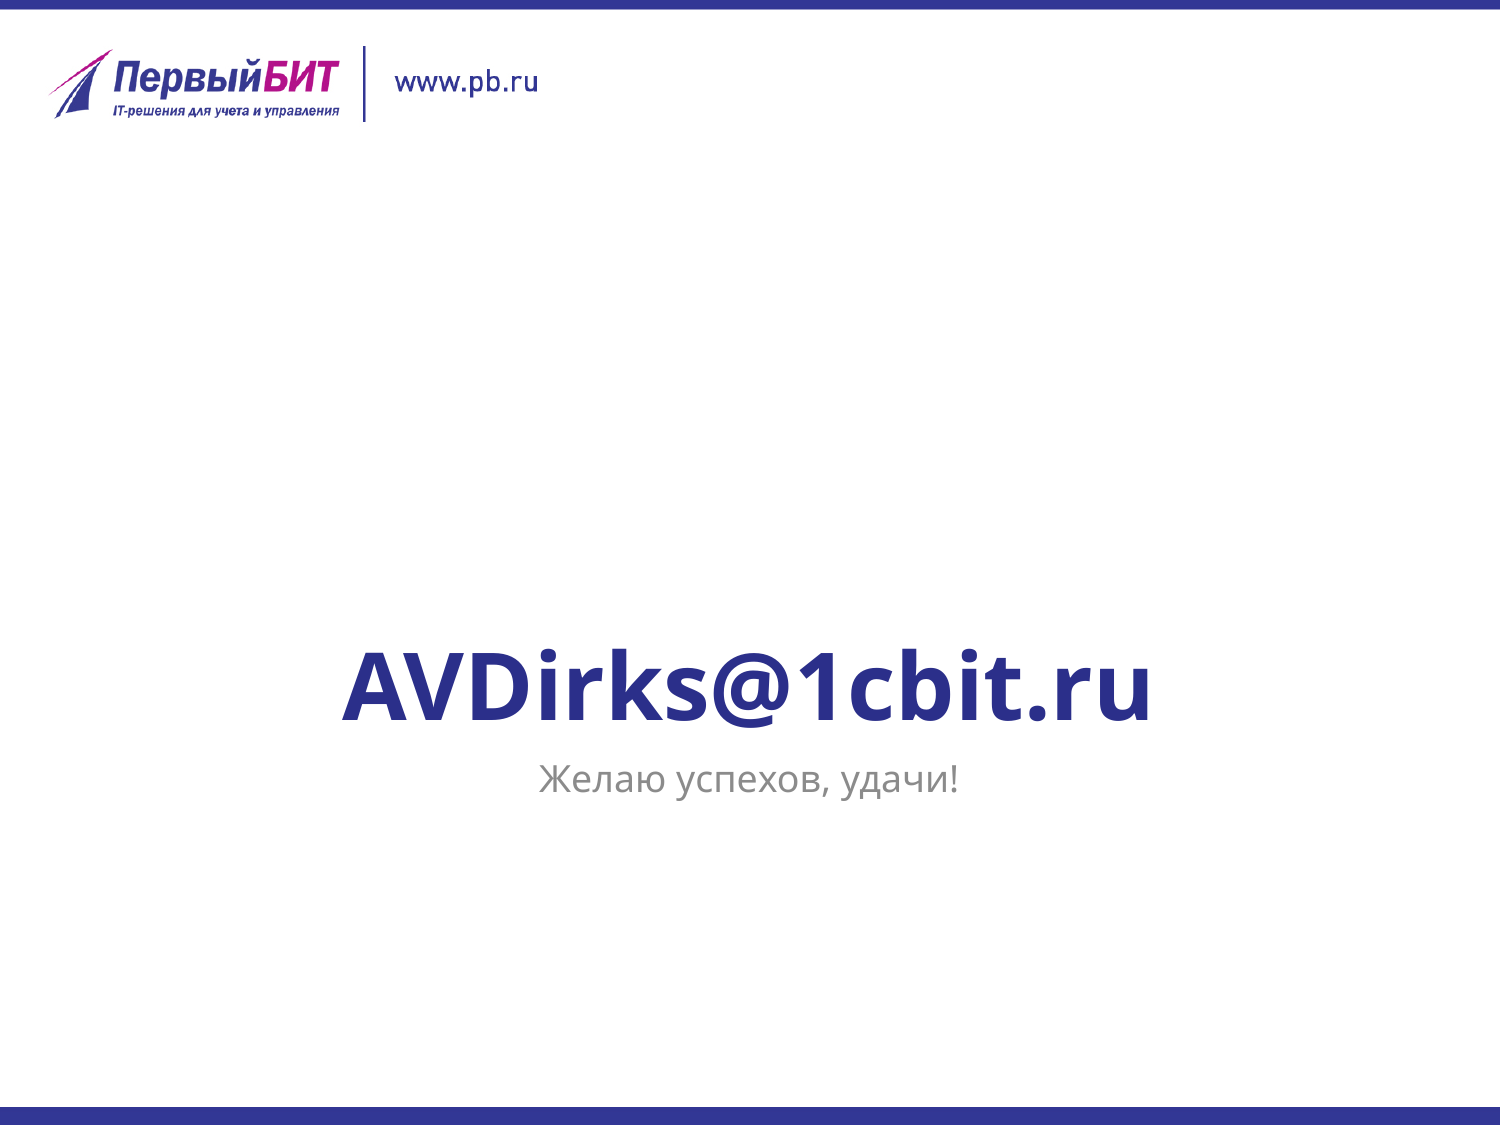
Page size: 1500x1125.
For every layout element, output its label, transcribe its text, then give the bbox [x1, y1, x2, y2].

title AVDirks@1cbit.ru [102, 280, 1397, 749]
picture [0, 0, 1500, 1125]
list Желаю успехов, удачи! [102, 752, 1397, 999]
